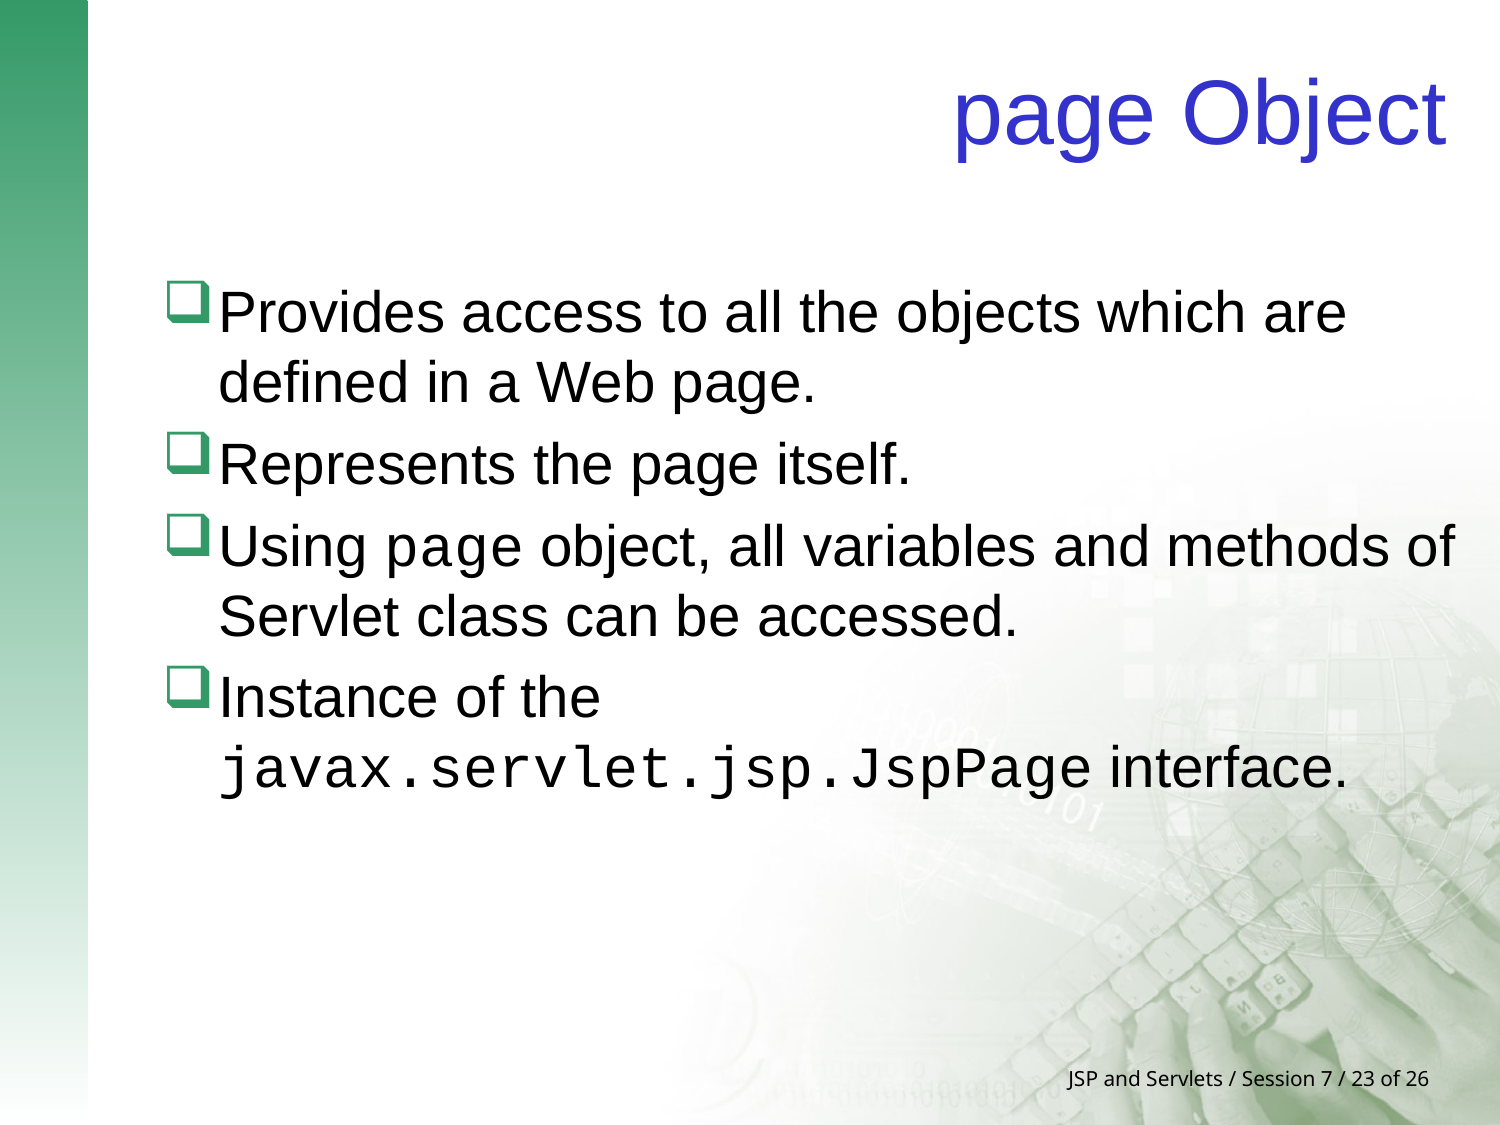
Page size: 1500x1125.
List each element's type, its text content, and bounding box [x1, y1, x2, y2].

title page Object [112, 42, 1463, 173]
picture [549, 365, 1500, 1125]
text_box Provides access to all the objects which are defined in a Web page. Represents the page itself. Using page object, all variables and methods of Servlet class can be accessed. Instance of the javax.servlet.jsp.JspPage interface. [147, 267, 1498, 1010]
